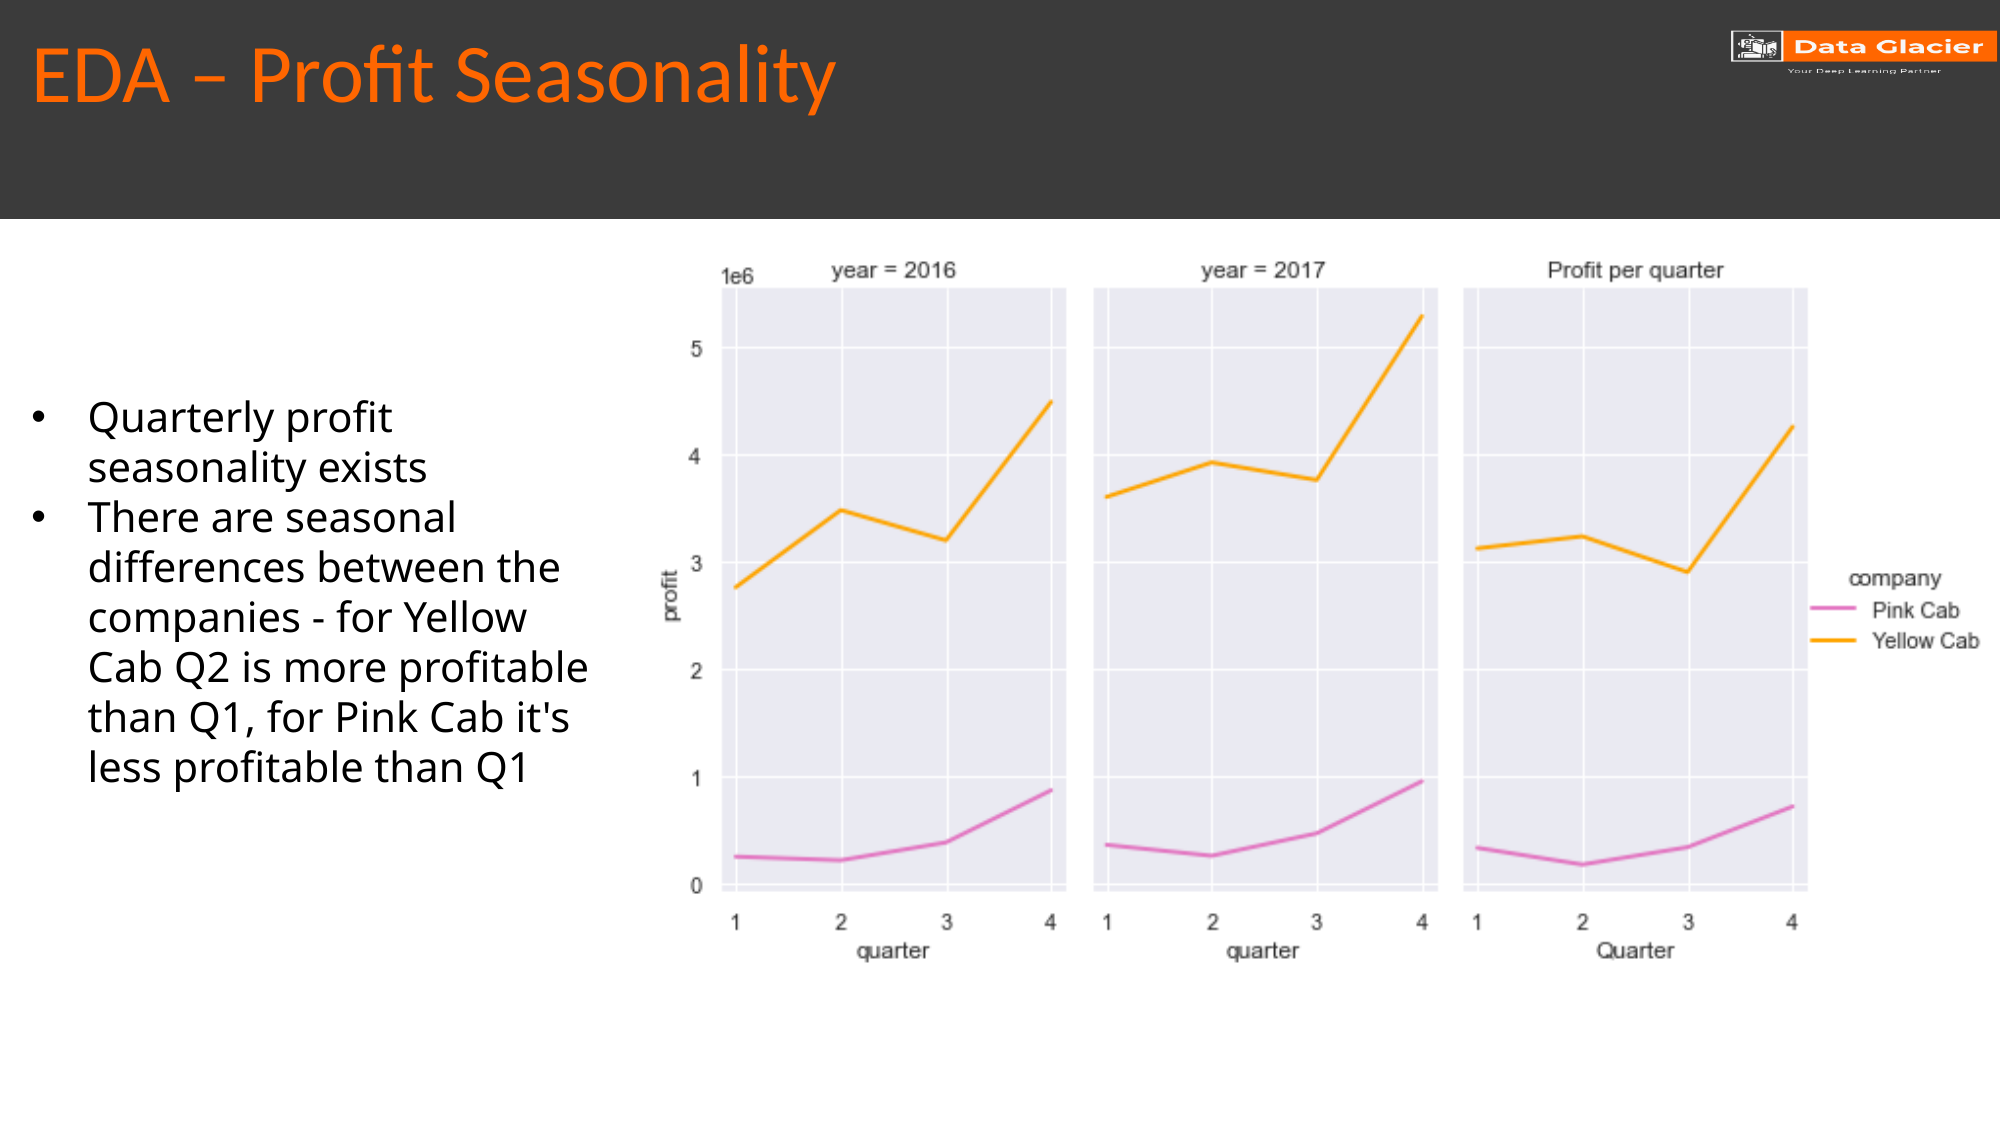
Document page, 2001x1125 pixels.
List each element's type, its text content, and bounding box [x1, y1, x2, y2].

text_box Quarterly profit seasonality exists There are seasonal differences between the companies - for Yellow Cab Q2 is more profitable than Q1, for Pink Cab it's less profitable than Q1 [16, 383, 610, 799]
text_box EDA – Profit Seasonality [16, 12, 1341, 127]
title [0, 0, 2000, 219]
picture [648, 248, 2000, 975]
picture [1728, 0, 2000, 134]
